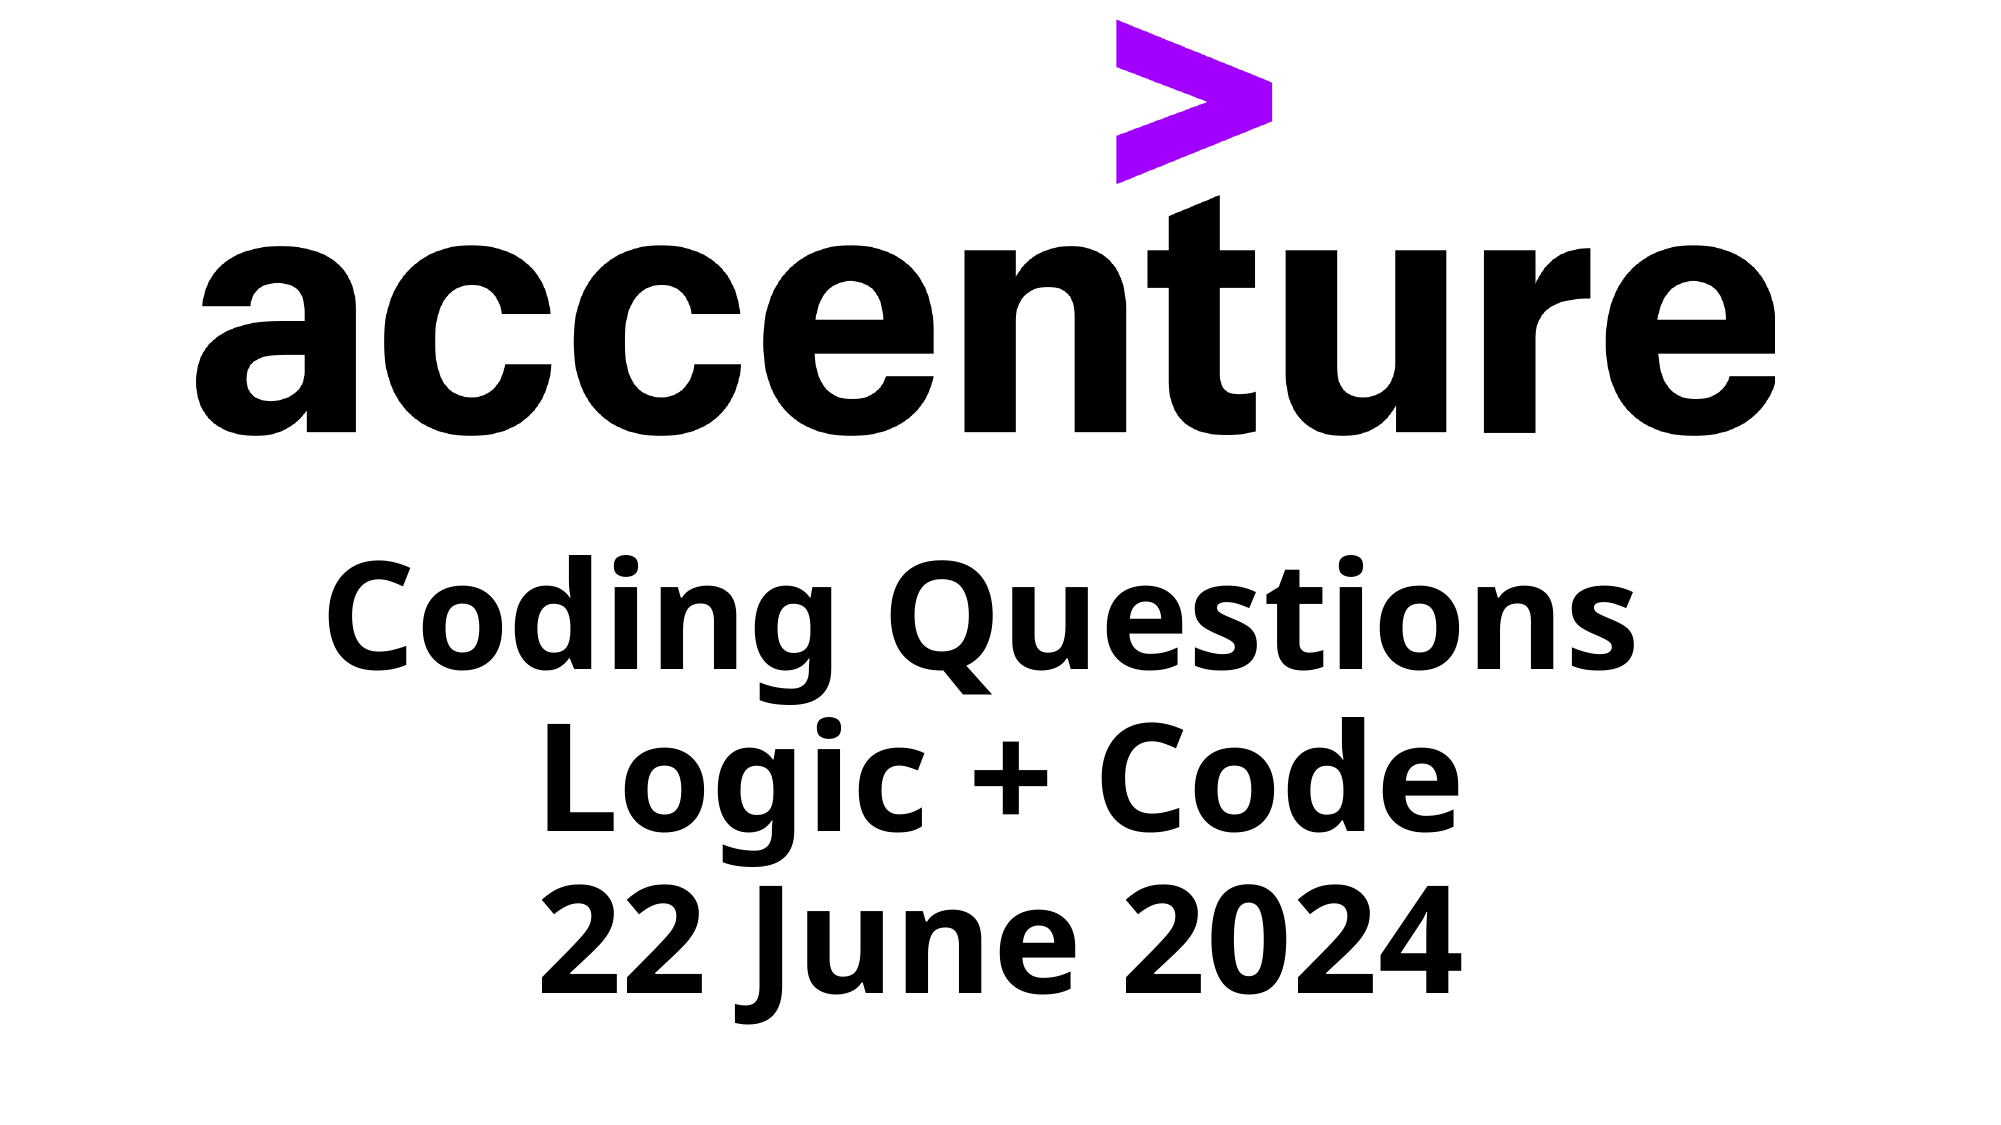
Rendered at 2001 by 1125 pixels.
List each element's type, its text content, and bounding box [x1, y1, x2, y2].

picture [196, 19, 1775, 436]
title Coding Questions Logic + Code 22 June 2024 [216, 590, 1783, 1034]
